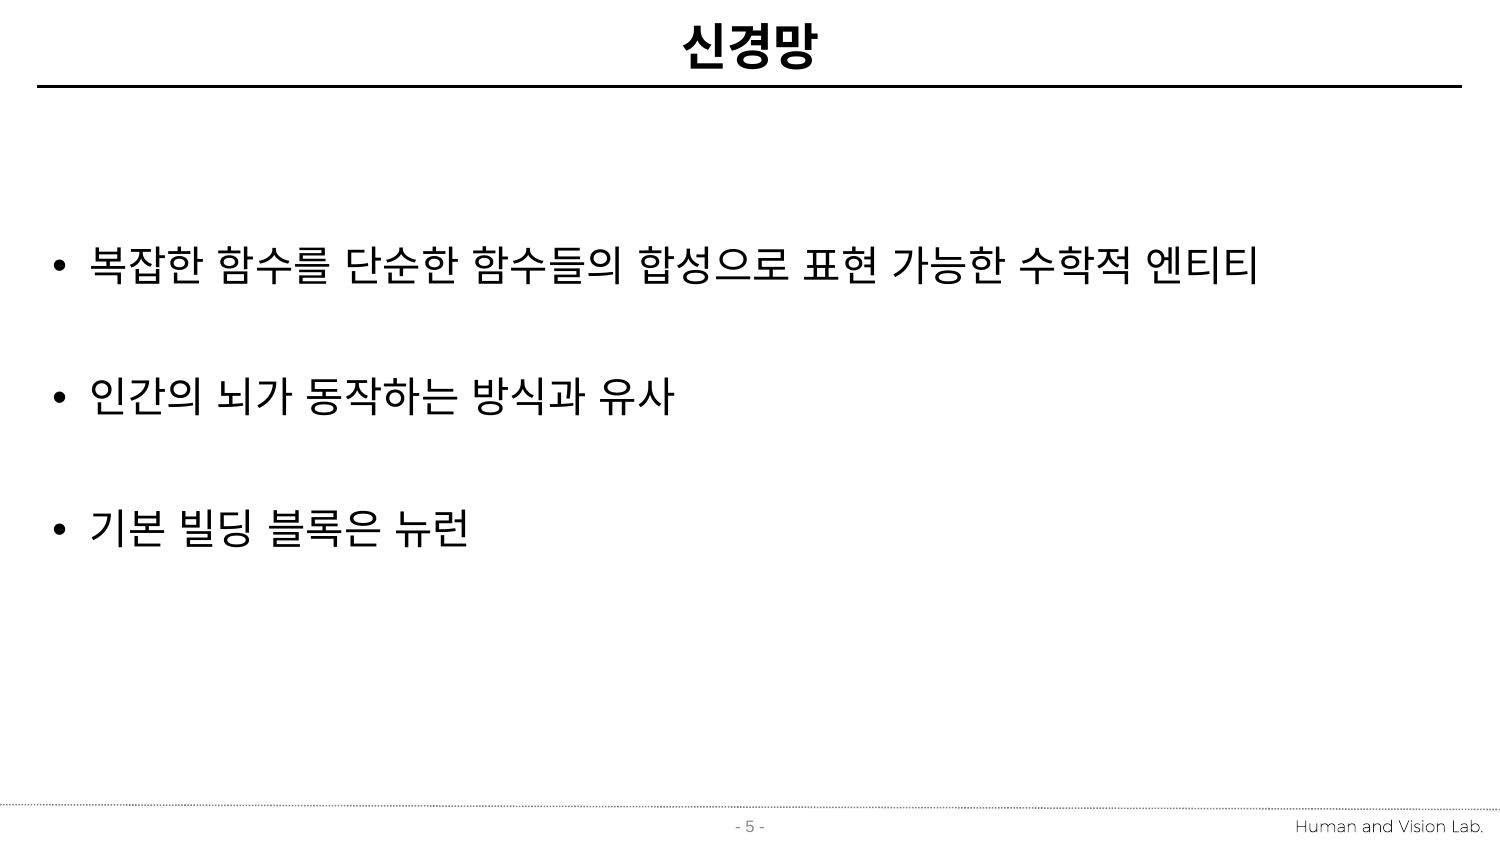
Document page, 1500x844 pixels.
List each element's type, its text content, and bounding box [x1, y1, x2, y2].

slide_number - 5 - [581, 811, 919, 841]
picture [1280, 816, 1500, 844]
list 복잡한 함수를 단순한 함수들의 합성으로 표현 가능한 수학적 엔티티 인간의 뇌가 동작하는 방식과 유사 기본 빌딩 블록은 뉴런 [37, 100, 1462, 750]
title 신경망 [37, 11, 1463, 80]
